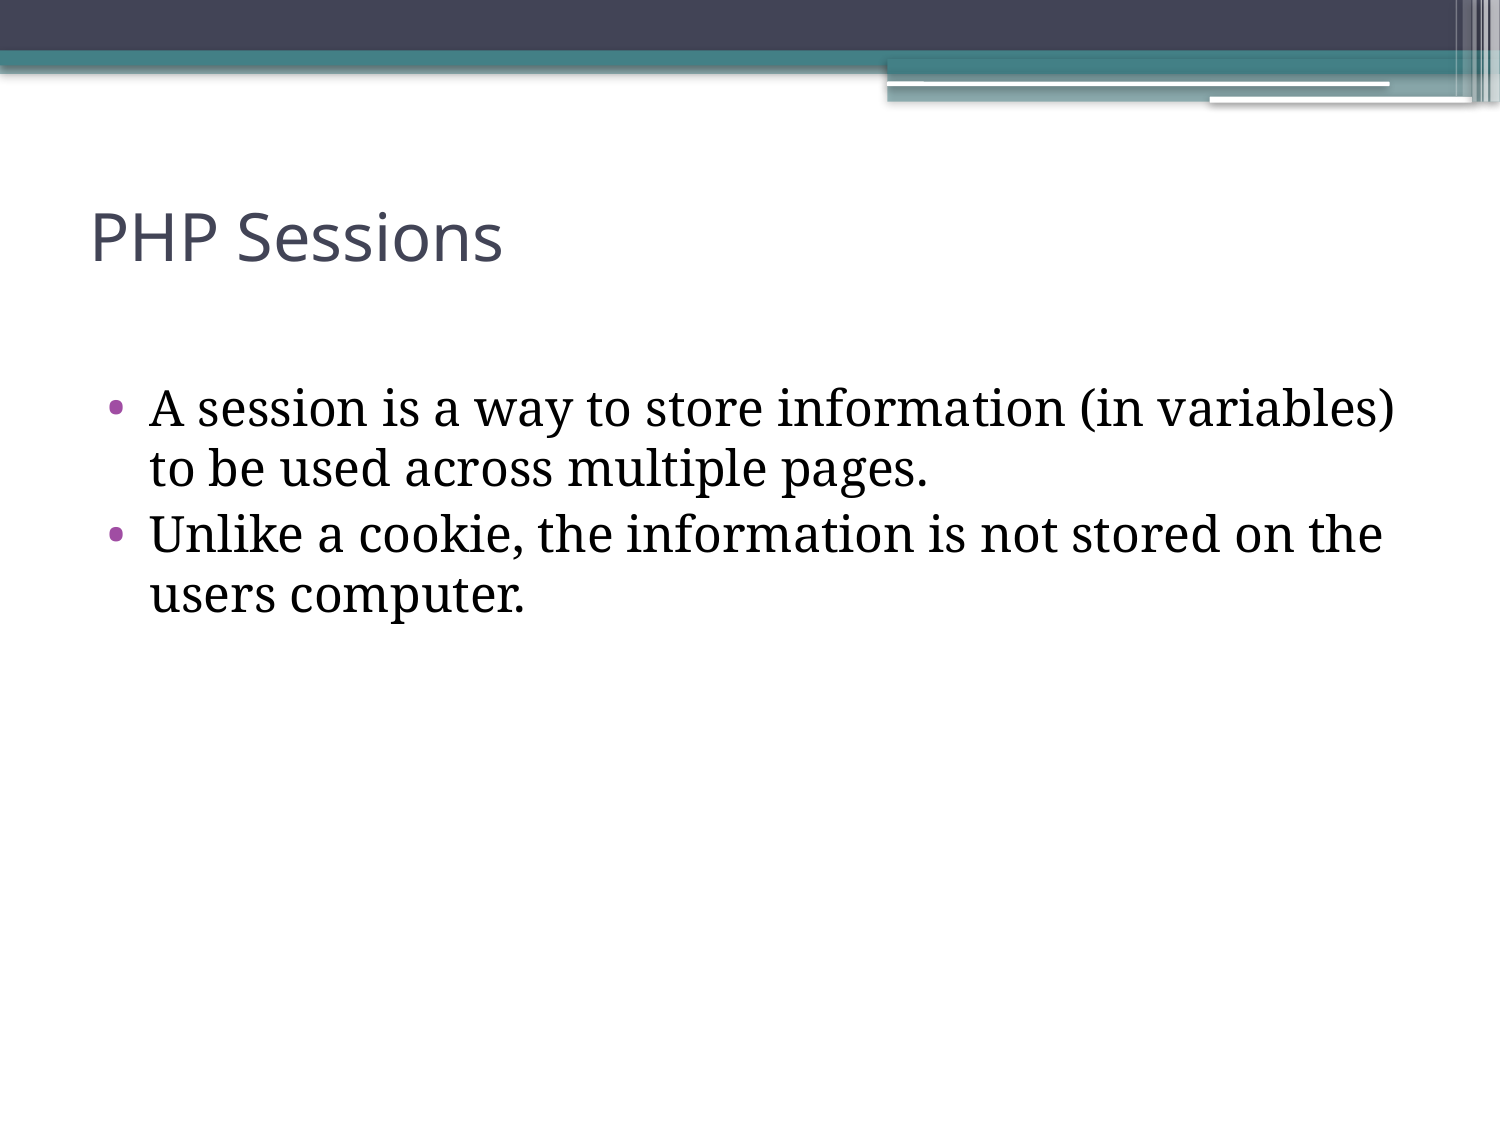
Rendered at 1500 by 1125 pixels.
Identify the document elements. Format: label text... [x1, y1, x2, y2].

list A session is a way to store information (in variables) to be used across multiple pages. Unlike a cookie, the information is not stored on the users computer. [75, 368, 1425, 1079]
title PHP Sessions [75, 187, 1425, 363]
